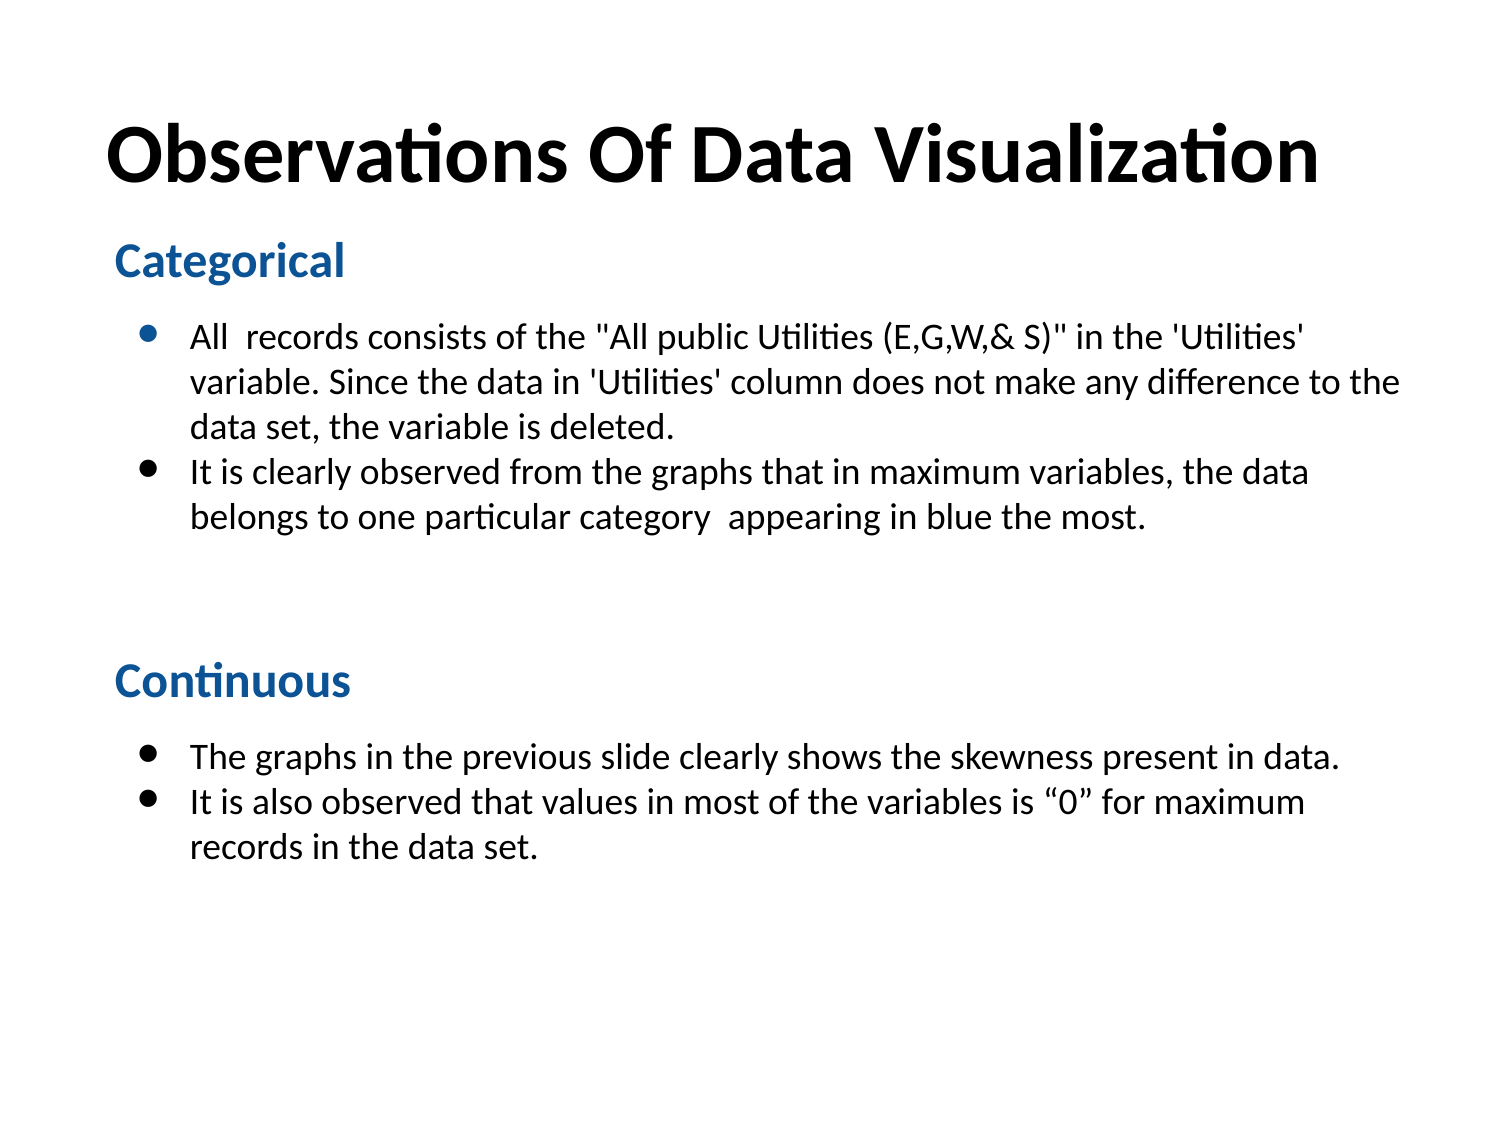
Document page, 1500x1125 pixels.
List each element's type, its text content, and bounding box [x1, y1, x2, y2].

title Observations Of Data Visualization [41, 78, 1388, 220]
text_box Categorical All records consists of the "All public Utilities (E,G,W,& S)" in the 'Utilities' variable. Since the data in 'Utilities' column does not make any difference to the data set, the variable is deleted. It is clearly observed from the graphs that in maximum variables, the data belongs to one particular category appearing in blue the most. Continuous The graphs in the previous slide clearly shows the skewness present in data. It is also observed that values in most of the variables is “0” for maximum records in the data set. [100, 219, 1424, 875]
